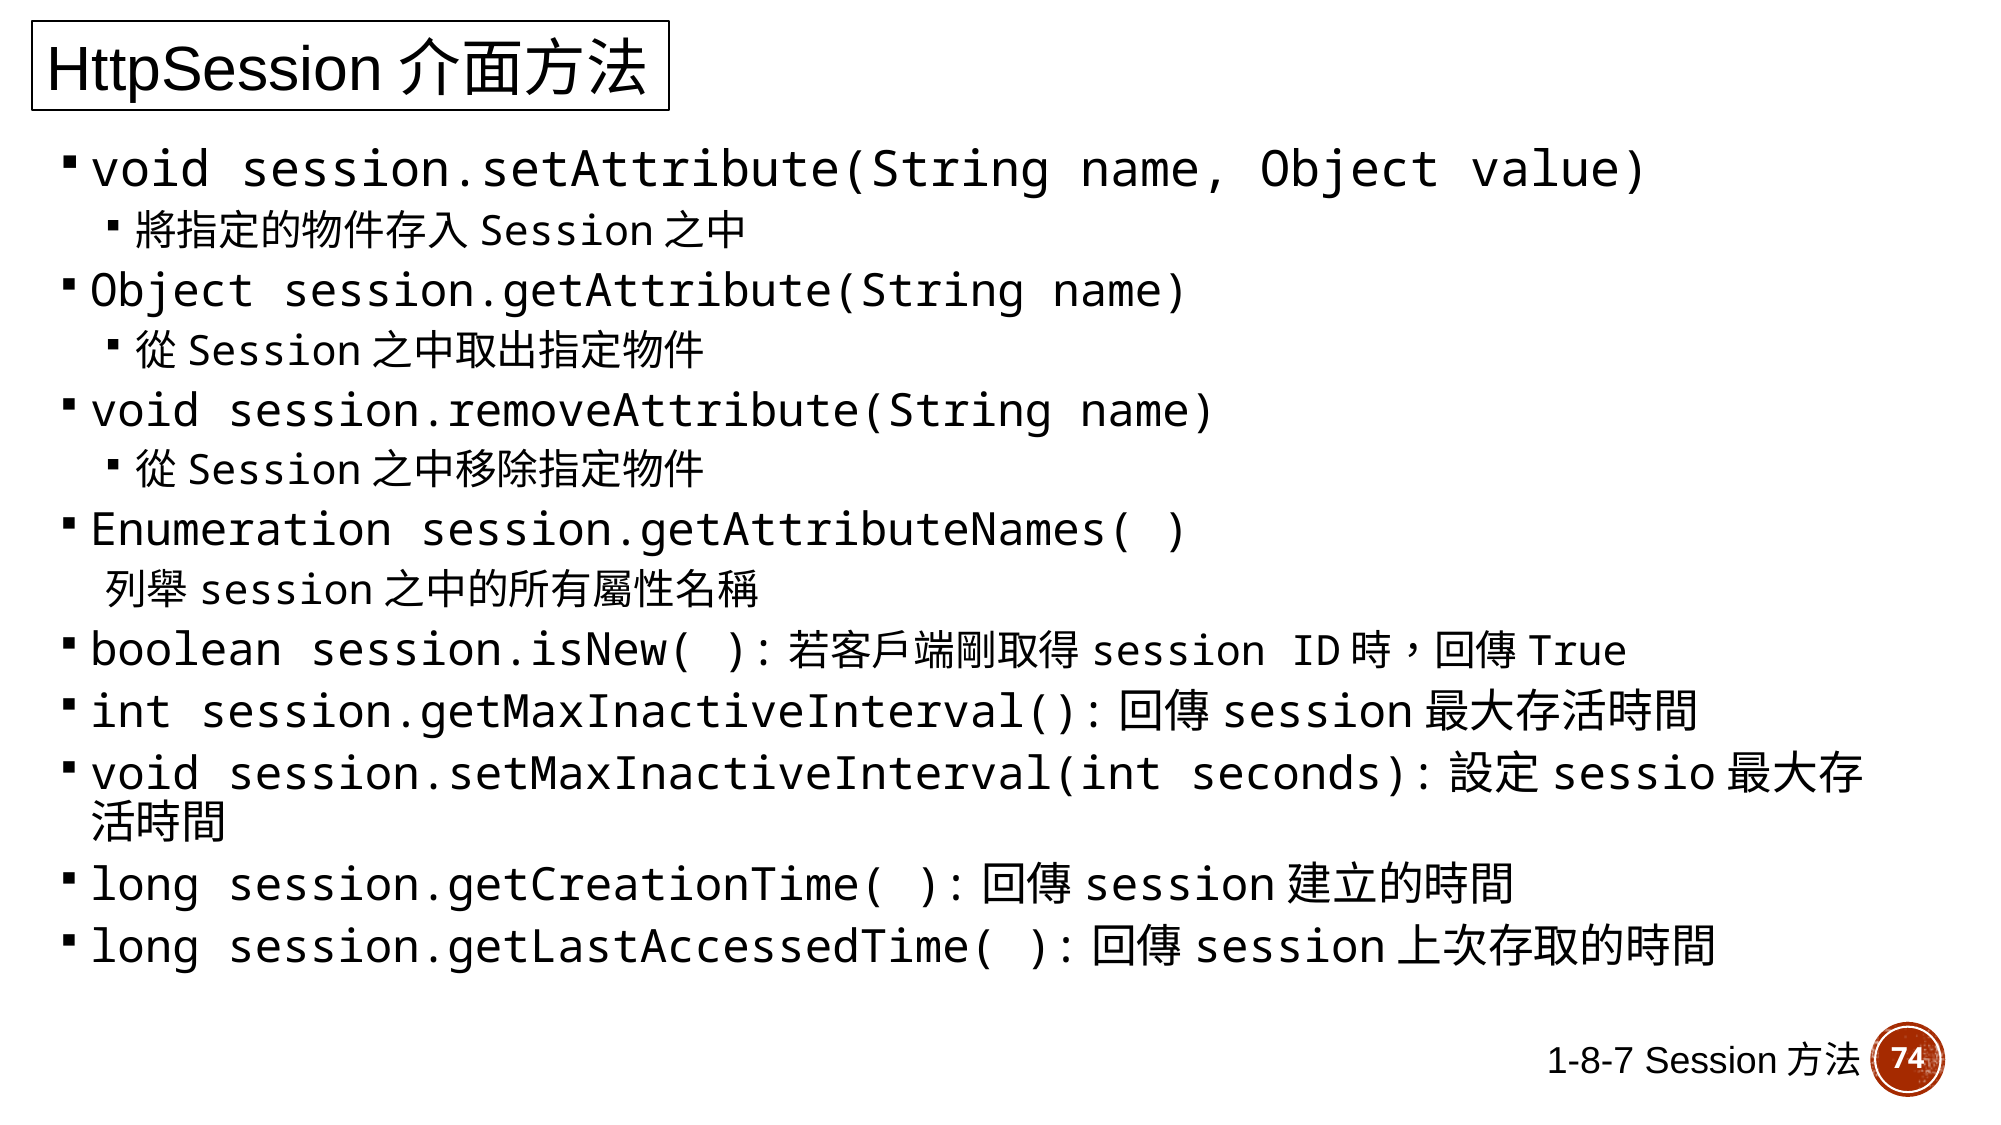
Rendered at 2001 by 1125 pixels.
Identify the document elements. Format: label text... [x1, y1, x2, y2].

list void session.setAttribute(String name, Object value) 將指定的物件存入Session之中 Object session.getAttribute(String name) 從Session之中取出指定物件 void session.removeAttribute(String name) 從Session之中移除指定物件 Enumeration session.getAttributeNames( ) 列舉session之中的所有屬性名稱 boolean session.isNew( ):若客戶端剛取得session ID時，回傳True int session.getMaxInactiveInterval():回傳session最大存活時間 void session.setMaxInactiveInterval(int seconds):設定sessio最大存活時間 long session.getCreationTime( ):回傳session建立的時間 long session.getLastAccessedTime( ):回傳session上次存取的時間 [0, 135, 1923, 240]
text_box 1-8-7 Session方法 [1532, 1028, 1877, 1089]
text_box HttpSession介面方法 [31, 20, 670, 111]
slide_number 74 [1877, 1028, 1961, 1089]
